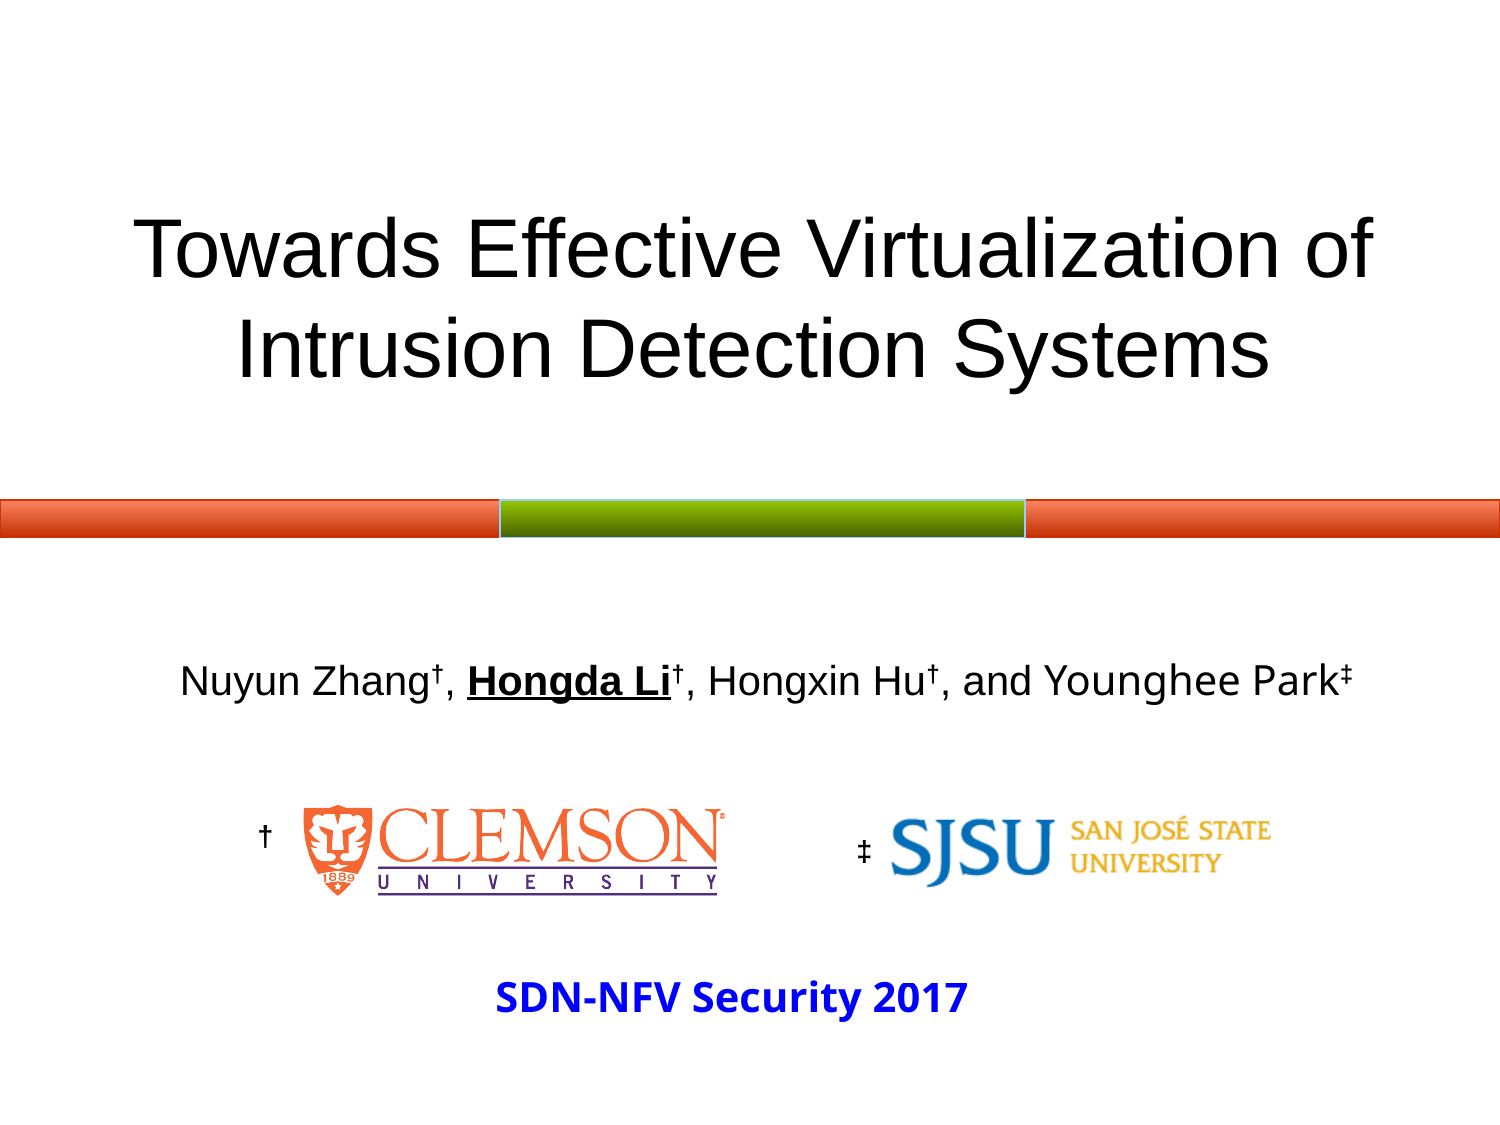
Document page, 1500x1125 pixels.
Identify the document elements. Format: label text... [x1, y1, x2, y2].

picture [891, 720, 1271, 983]
text_box ‡ [841, 818, 886, 894]
text_box Nuyun Zhang†, Hongda Li†, Hongxin Hu†, and Younghee Park‡ [77, 595, 1457, 711]
picture [294, 797, 733, 914]
text_box SDN-NFV Security 2017 [480, 963, 984, 1029]
text_box † [242, 804, 289, 880]
title Towards Effective Virtualization of Intrusion Detection Systems [73, 251, 1435, 402]
